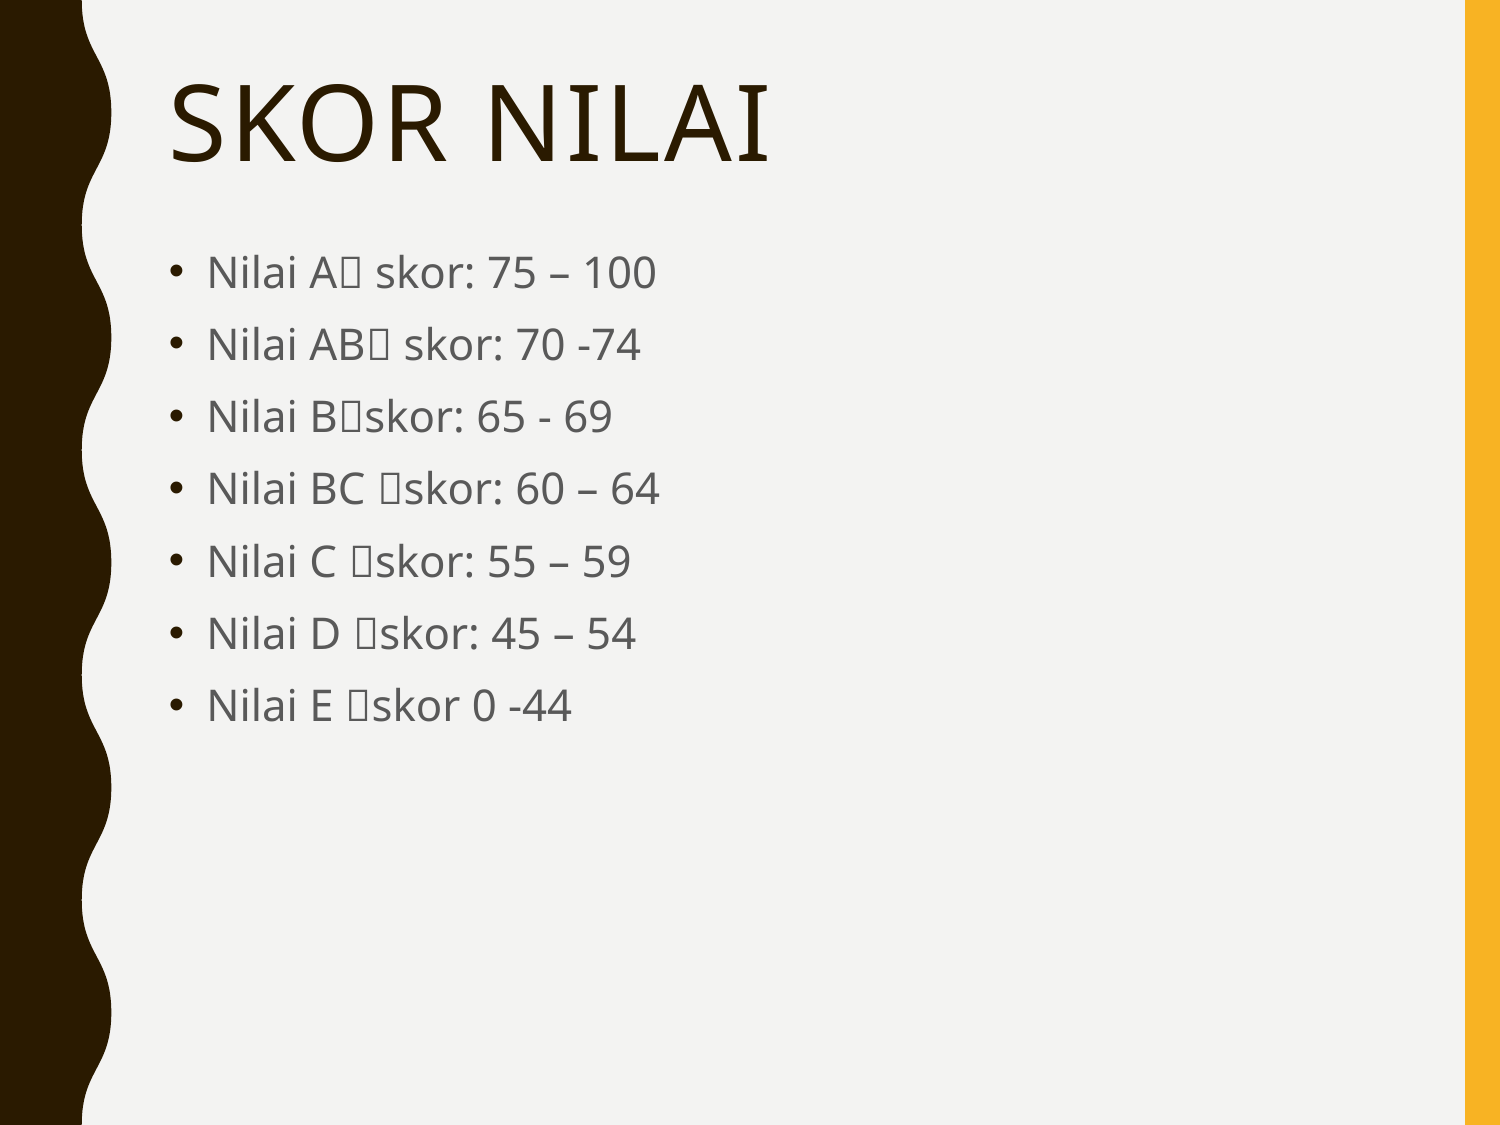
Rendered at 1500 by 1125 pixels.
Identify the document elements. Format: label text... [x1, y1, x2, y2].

list Nilai A skor: 75 – 100 Nilai AB skor: 70 -74 Nilai Bskor: 65 - 69 Nilai BC skor: 60 – 64 Nilai C skor: 55 – 59 Nilai D skor: 45 – 54 Nilai E skor 0 -44 [154, 231, 1407, 965]
title Skor Nilai [154, 62, 1407, 231]
